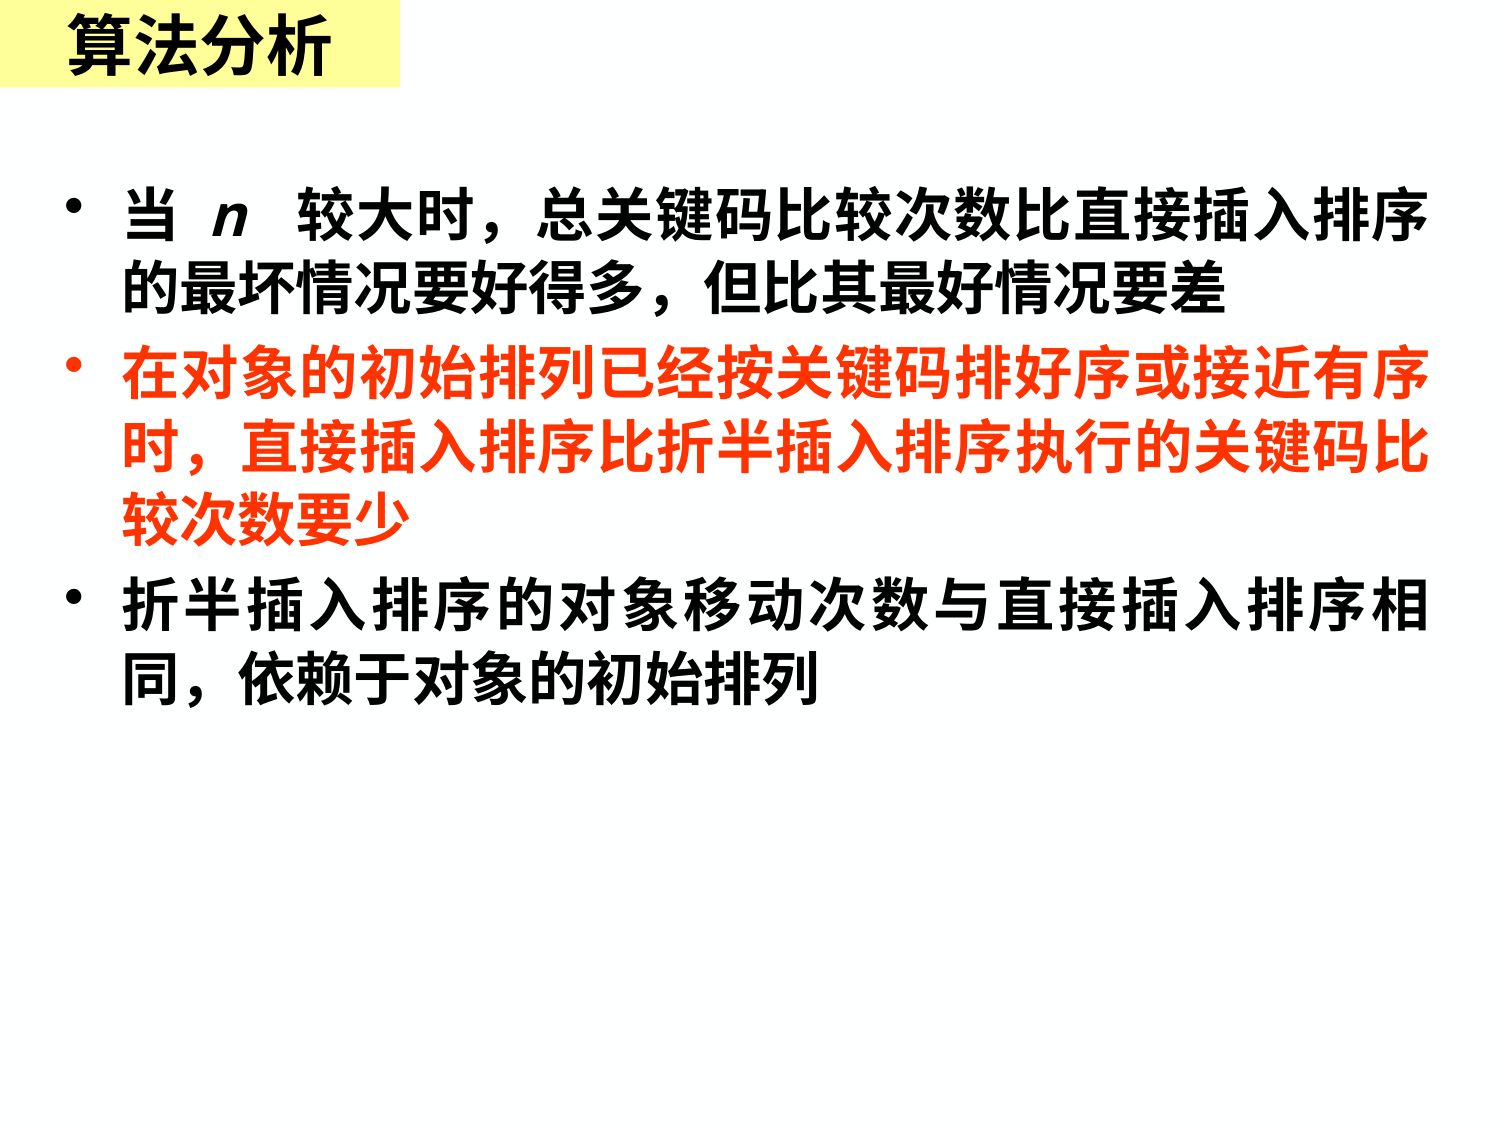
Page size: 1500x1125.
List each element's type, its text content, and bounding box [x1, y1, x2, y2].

text_box 当 n 较大时，总关键码比较次数比直接插入排序的最坏情况要好得多，但比其最好情况要差 在对象的初始排列已经按关键码排好序或接近有序时，直接插入排序比折半插入排序执行的关键码比较次数要少 折半插入排序的对象移动次数与直接插入排序相同，依赖于对象的初始排列 [49, 166, 1446, 970]
text_box 算法分析 [0, 0, 400, 88]
